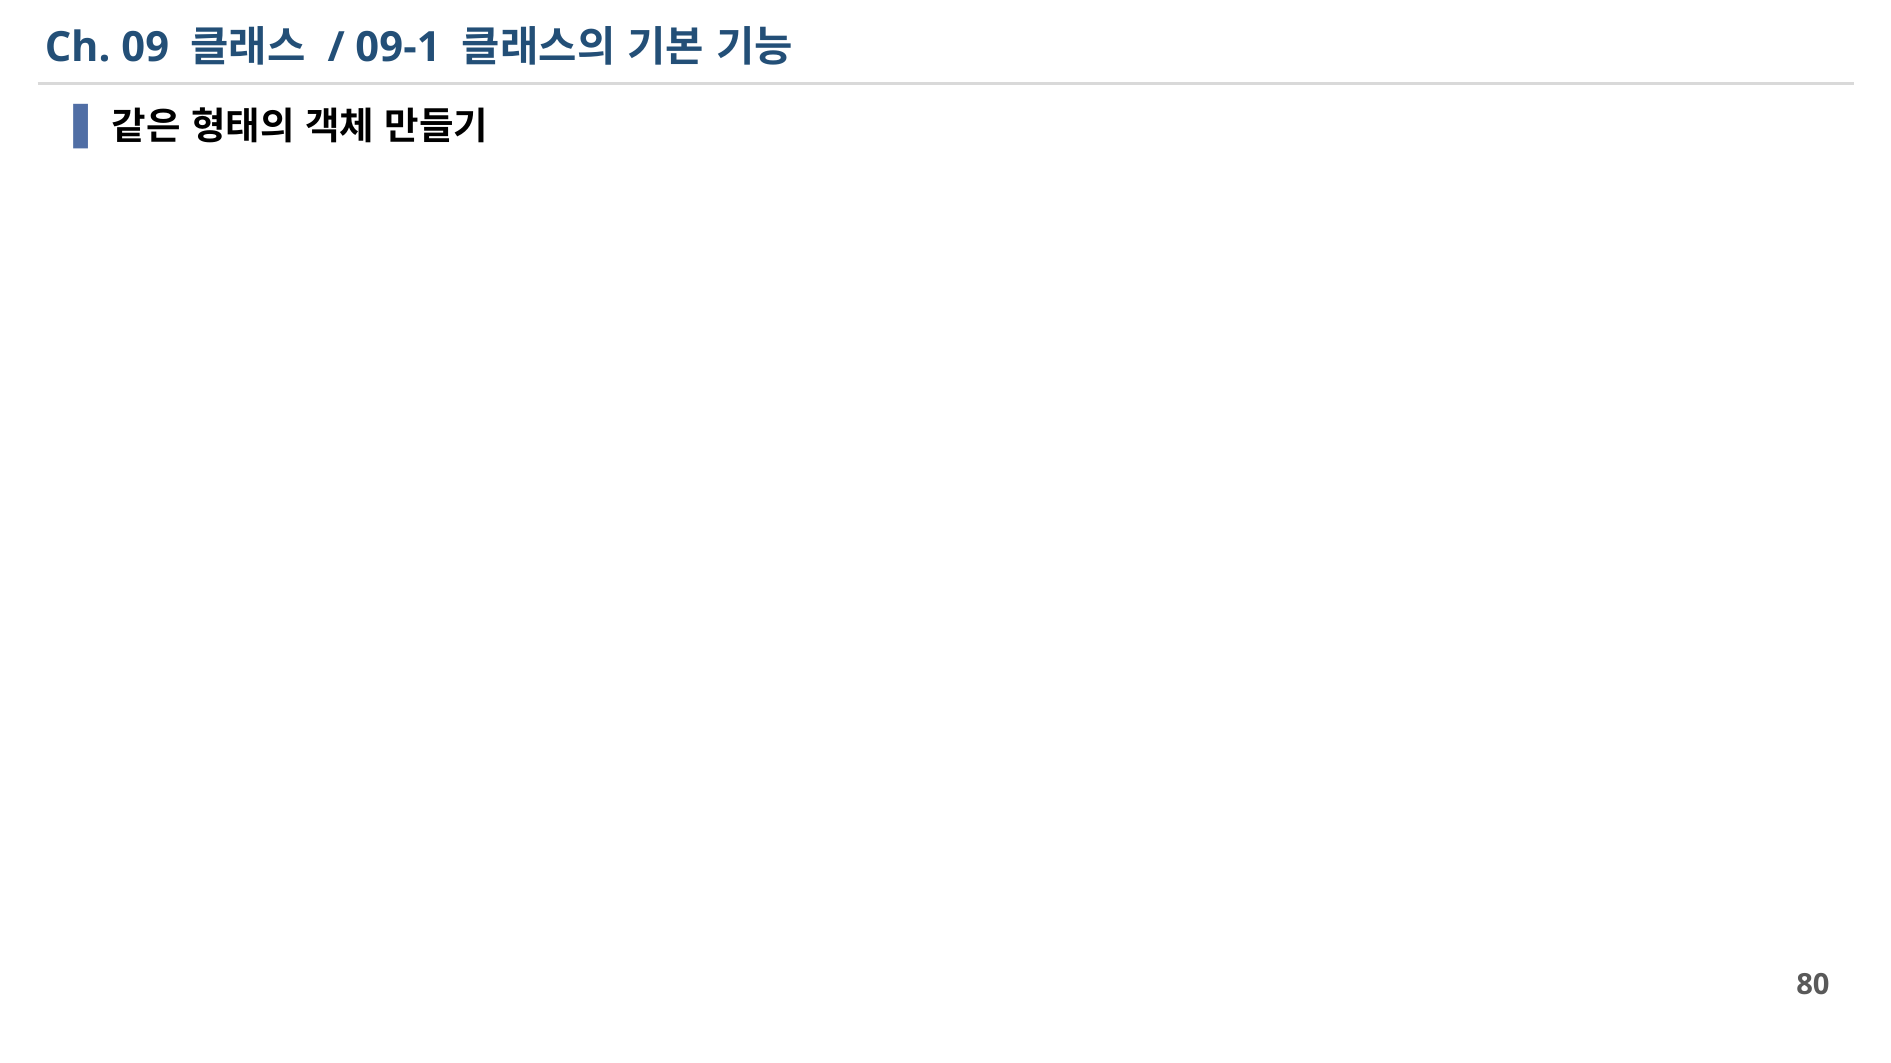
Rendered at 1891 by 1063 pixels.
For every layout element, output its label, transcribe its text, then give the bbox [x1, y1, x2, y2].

slide_number 80 [1703, 956, 1845, 1014]
title Ch. 09 클래스 / 09-1 클래스의 기본 기능 [29, 11, 1809, 78]
list 같은 형태의 객체 만들기 [43, 94, 1845, 382]
